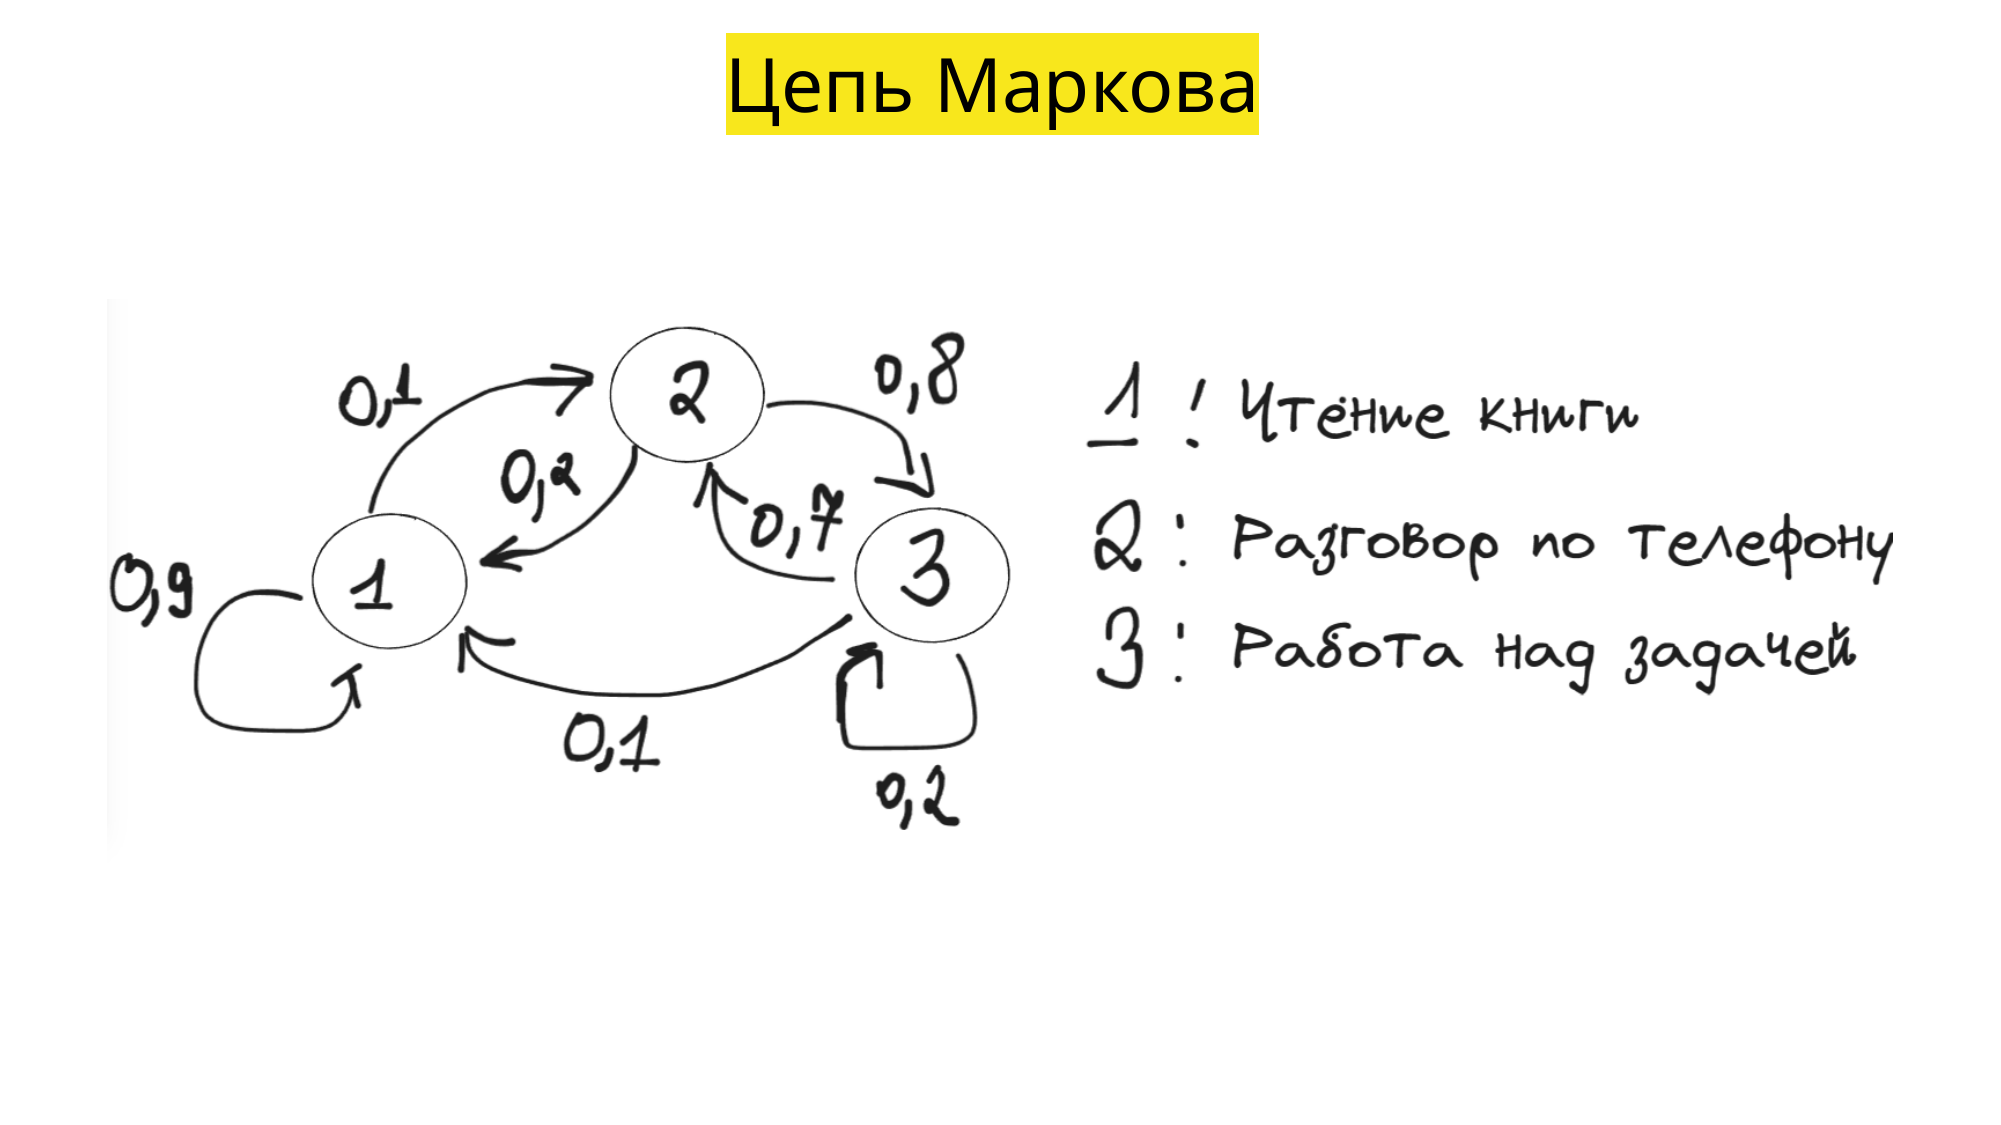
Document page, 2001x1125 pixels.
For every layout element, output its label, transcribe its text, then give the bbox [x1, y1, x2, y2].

picture [107, 298, 1893, 867]
text_box Цепь Маркова [60, 17, 1925, 143]
